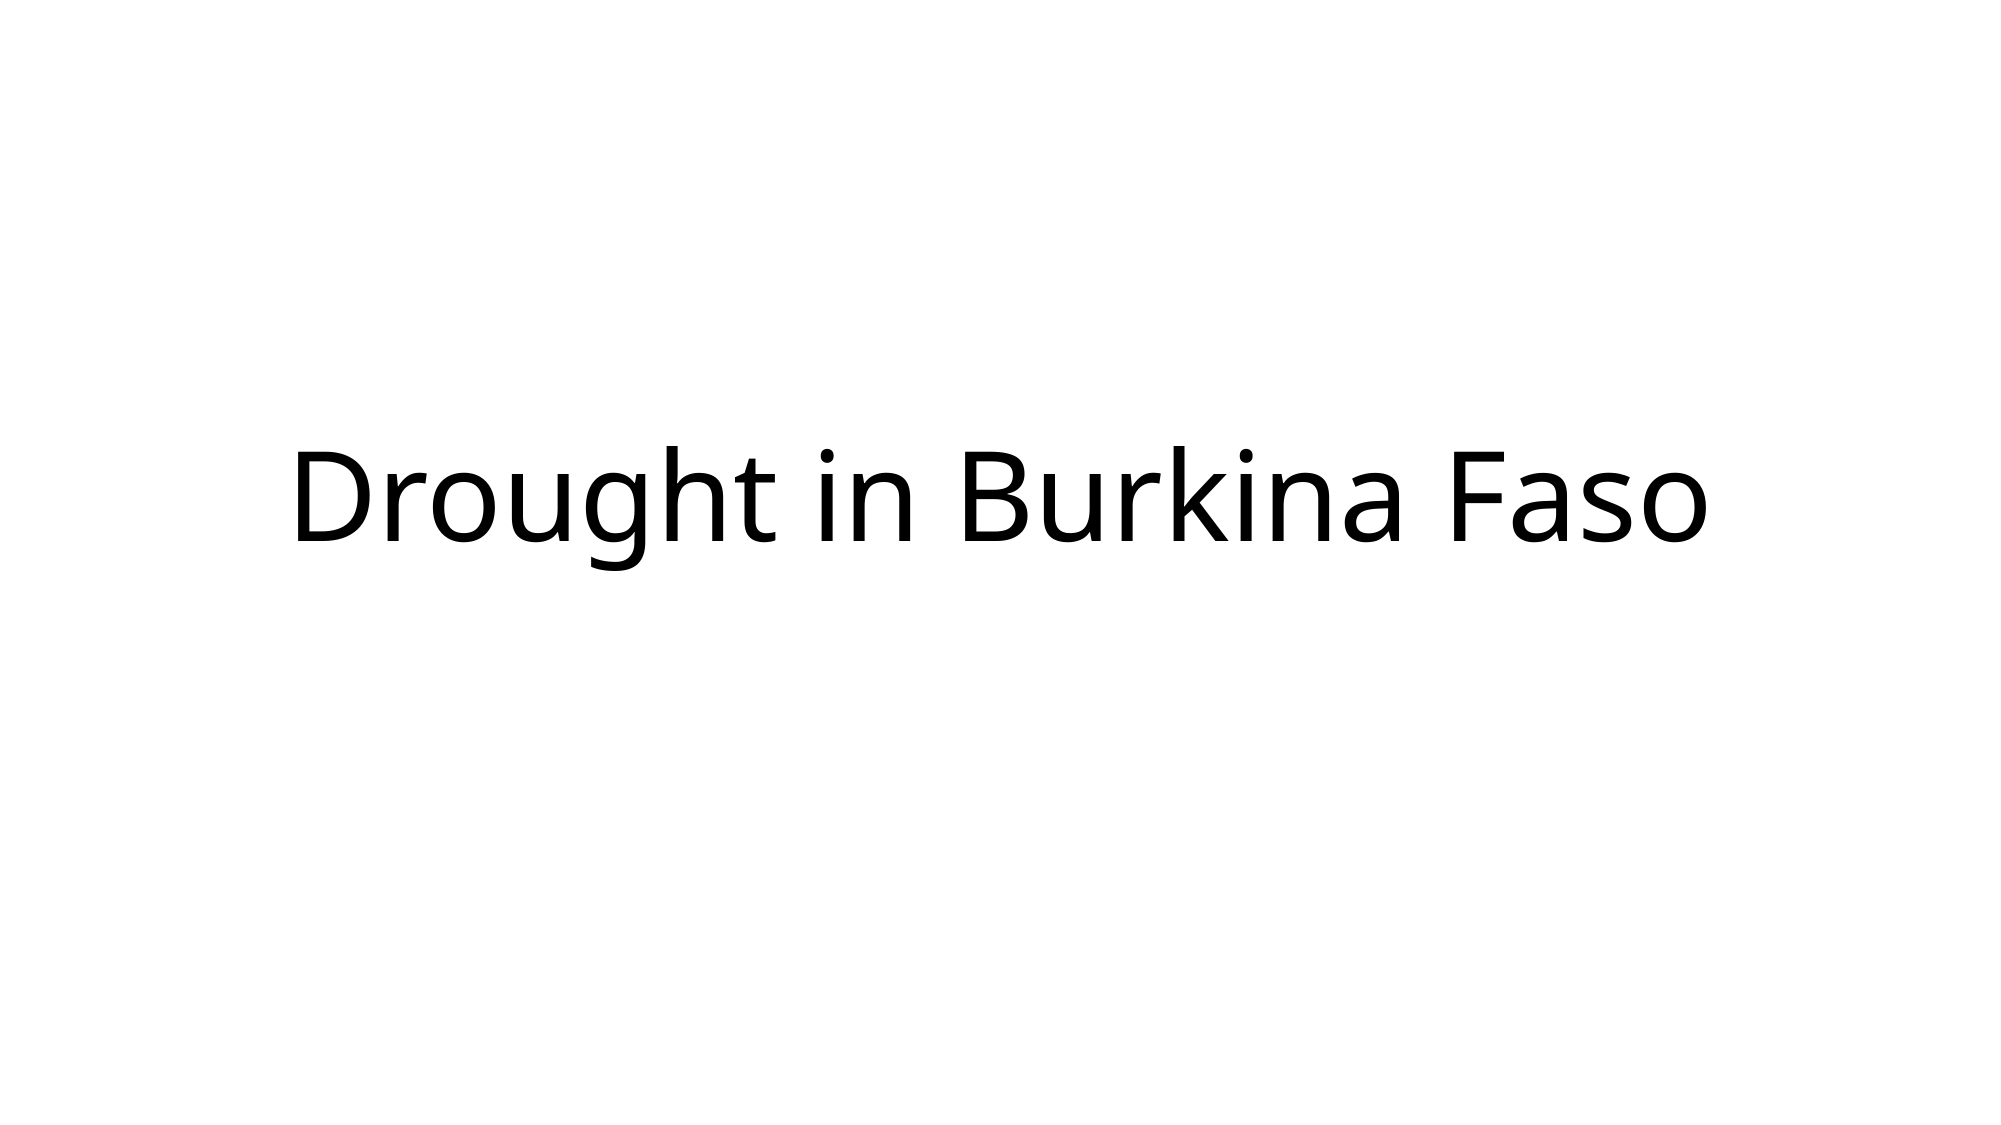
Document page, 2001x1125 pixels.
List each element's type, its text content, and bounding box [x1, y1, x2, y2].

title Drought in Burkina Faso [249, 184, 1750, 576]
